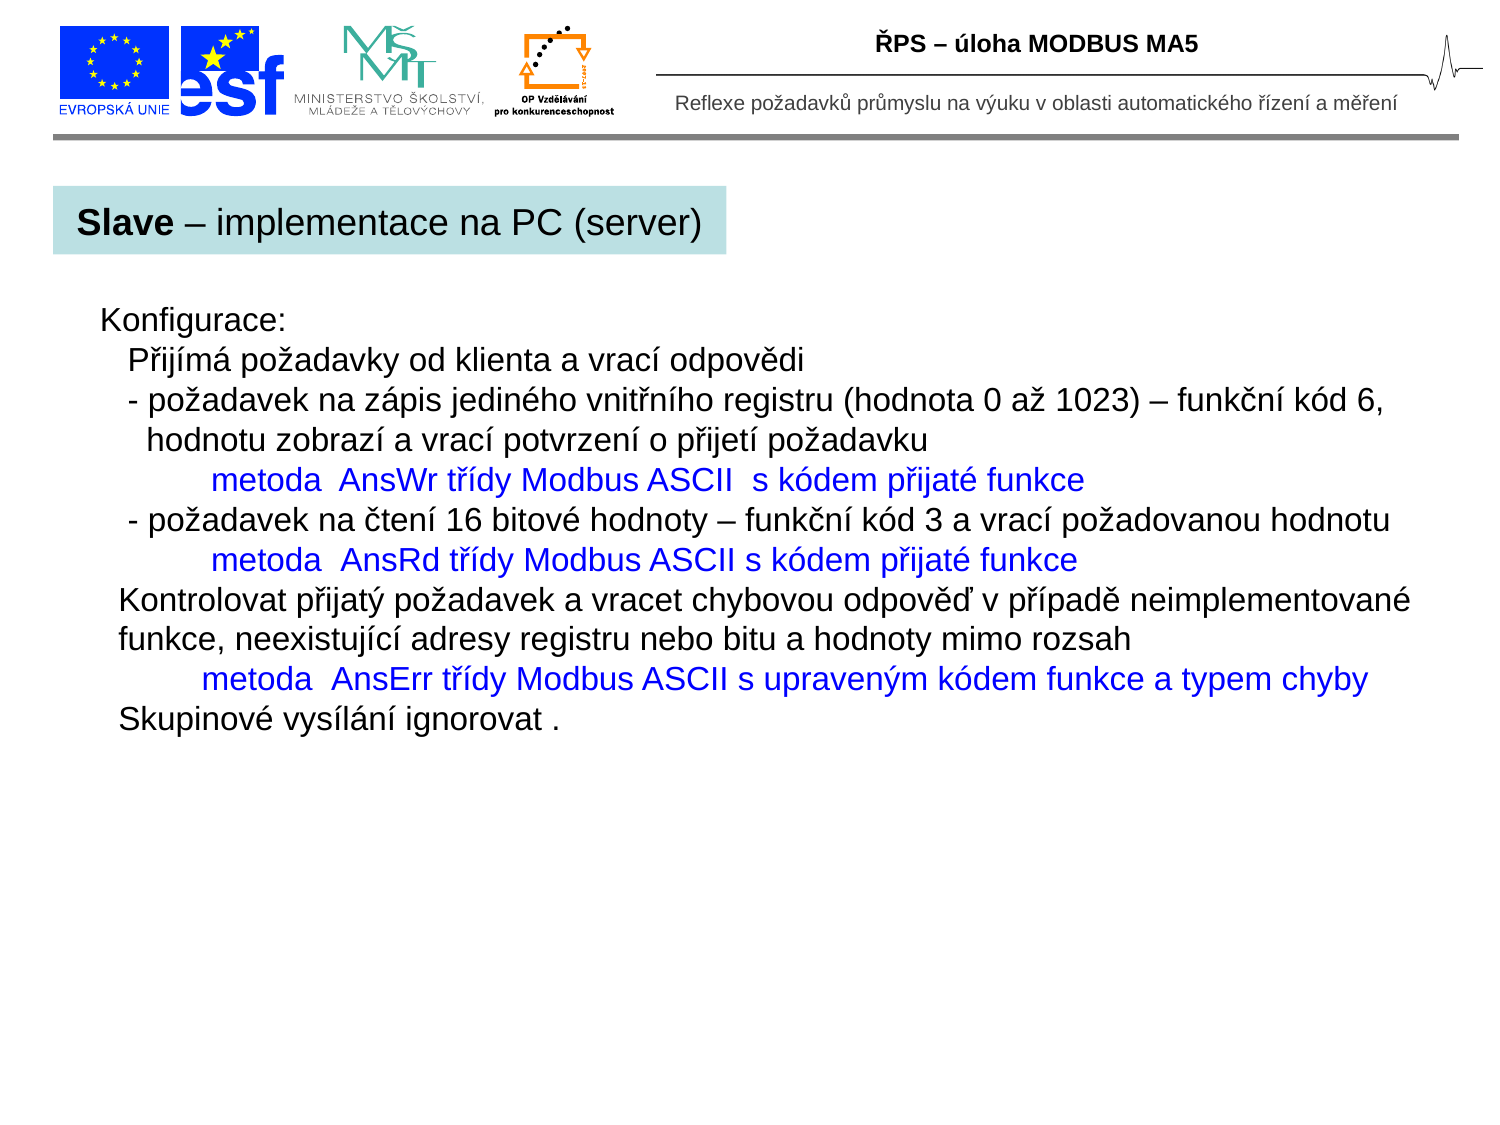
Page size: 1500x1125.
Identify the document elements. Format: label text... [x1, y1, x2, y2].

picture [656, 34, 1483, 91]
text_box ŘPS – úloha MODBUS MA5 [644, 20, 1430, 68]
text_box Slave – implementace na PC (server) [53, 185, 727, 255]
text_box Konfigurace: Přijímá požadavky od klienta a vrací odpovědi - požadavek na zápis jediného vnitřního registru (hodnota 0 až 1023) – funkční kód 6, hodnotu zobrazí a vrací potvrzení o přijetí požadavku metoda AnsWr třídy Modbus ASCII s kódem přijaté funkce - požadavek na čtení 16 bitové hodnoty – funkční kód 3 a vrací požadovanou hodnotu metoda AnsRd třídy Modbus ASCII s kódem přijaté funkce Kontrolovat přijatý požadavek a vracet chybovou odpověď v případě neimplementované funkce, neexistující adresy registru nebo bitu a hodnoty mimo rozsah metoda AnsErr třídy Modbus ASCII s upraveným kódem funkce a typem chyby Skupinové vysílání ignorovat . [85, 290, 1459, 785]
